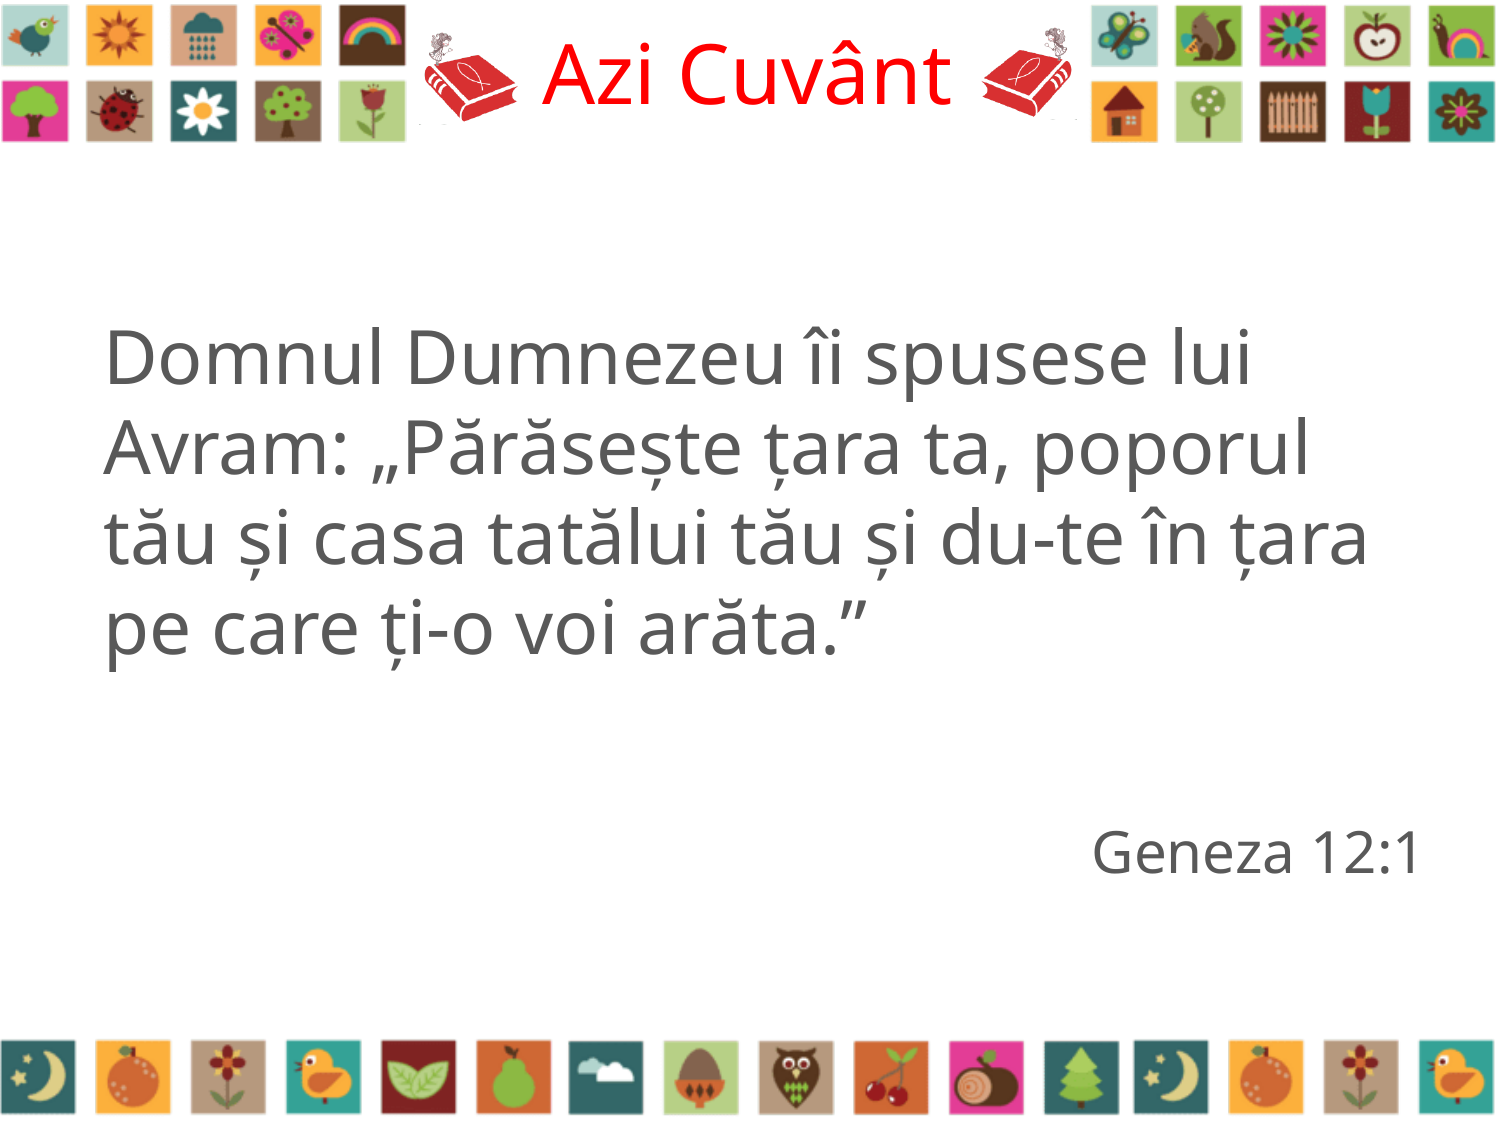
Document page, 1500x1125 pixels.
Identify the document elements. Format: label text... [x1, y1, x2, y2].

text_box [0, 1028, 1500, 1118]
text_box Azi Cuvânt [425, 13, 1077, 129]
text_box Geneza 12:1 [808, 807, 1441, 893]
picture [0, 3, 550, 150]
text_box Domnul Dumnezeu îi spusese lui Avram: „Părăsește țara ta, poporul tău și casa tatălui tău și du-te în țara pe care ți-o voi arăta.” [88, 302, 1459, 678]
picture [950, 3, 1500, 150]
